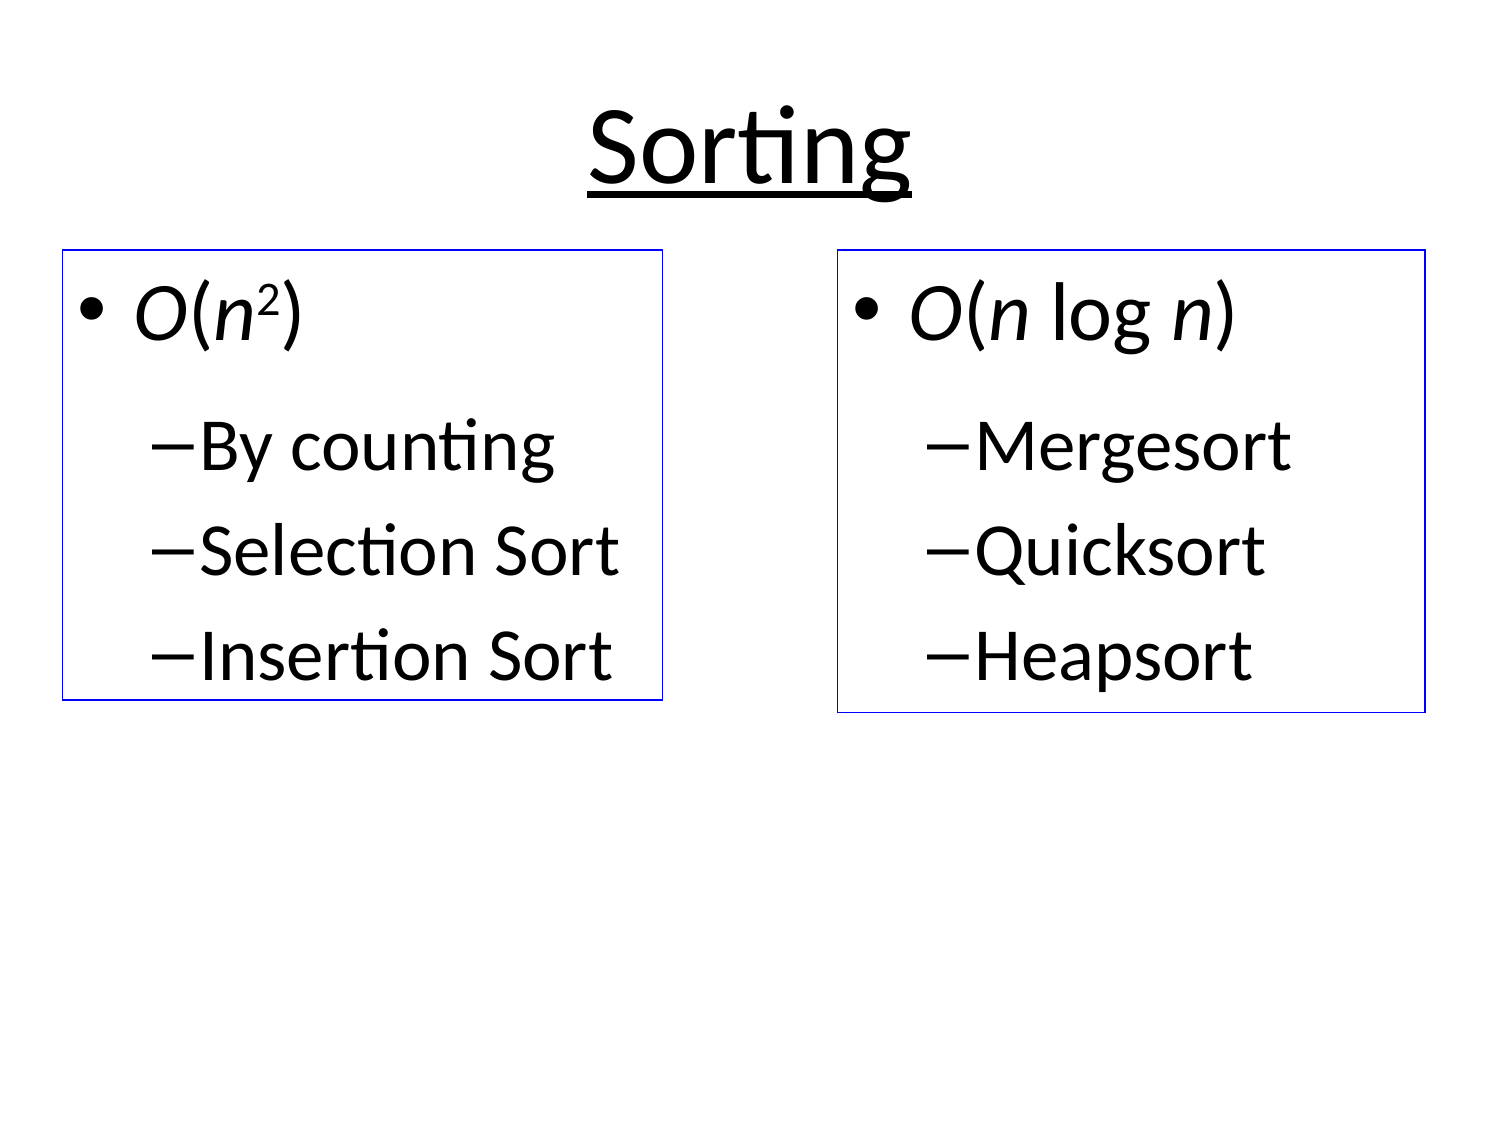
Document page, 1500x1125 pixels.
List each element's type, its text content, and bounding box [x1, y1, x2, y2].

list O(n2) By counting Selection Sort Insertion Sort [62, 249, 663, 700]
title Sorting [75, 45, 1425, 233]
list O(n log n) Mergesort Quicksort Heapsort [837, 249, 1425, 713]
